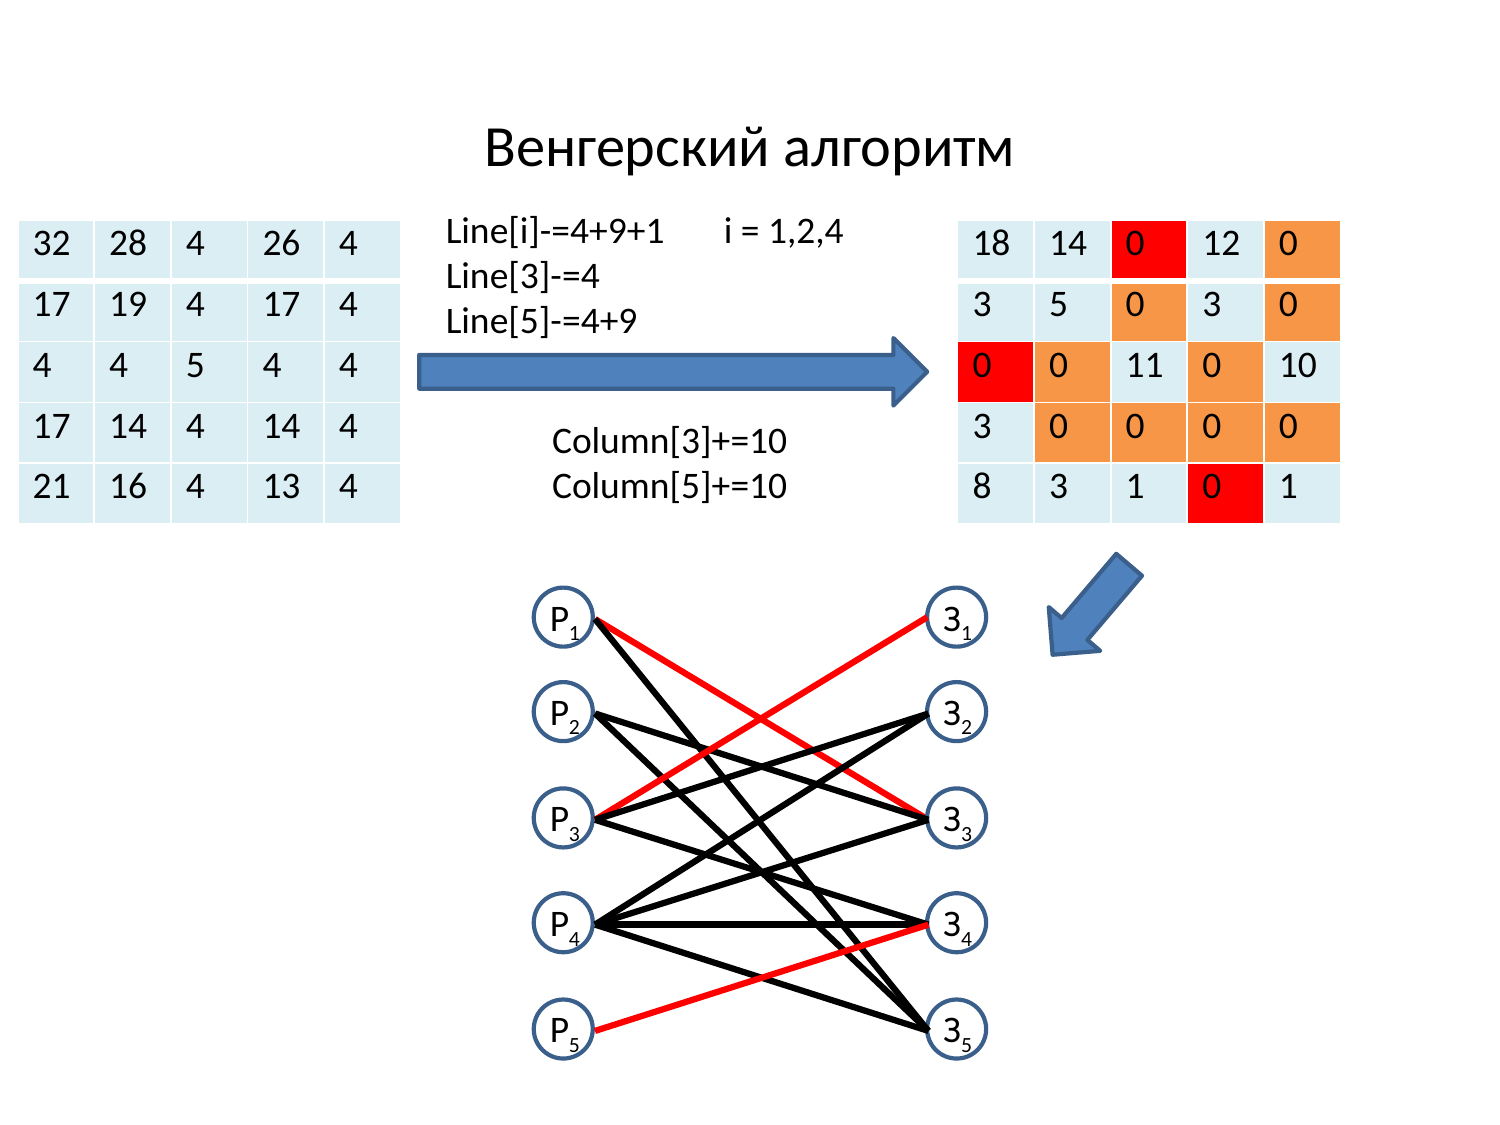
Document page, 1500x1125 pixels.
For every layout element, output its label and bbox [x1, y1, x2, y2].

table_header [95, 221, 170, 278]
table_cell [1112, 342, 1186, 402]
text_box [531, 679, 595, 747]
text_box [1046, 551, 1145, 657]
table_cell [172, 403, 247, 462]
table_header [1265, 221, 1340, 278]
table_cell [958, 284, 1033, 341]
table_cell [958, 342, 1033, 402]
table_cell [248, 403, 323, 462]
table_cell [172, 284, 247, 341]
table_cell [19, 464, 93, 523]
table_cell [1112, 403, 1186, 462]
table_cell [1035, 403, 1110, 462]
table_cell [172, 342, 247, 402]
table_cell [1265, 464, 1340, 523]
table_header [248, 273, 323, 278]
table_cell [248, 284, 323, 341]
table_cell [1265, 342, 1340, 402]
table_cell [248, 342, 323, 402]
table_cell [1035, 464, 1110, 523]
text_box [531, 786, 595, 853]
table_cell [325, 464, 400, 523]
table_cell [1112, 464, 1186, 523]
table_cell [325, 284, 400, 341]
table_header [172, 273, 247, 278]
table_header [958, 221, 1033, 278]
table_header [1112, 221, 1186, 278]
table_cell [958, 464, 1033, 523]
table_cell [1188, 284, 1263, 341]
table_cell [95, 403, 170, 462]
text_box [531, 891, 595, 958]
table_cell [95, 342, 170, 402]
table_header [1188, 221, 1263, 278]
table_header [1035, 221, 1110, 278]
table_cell [1112, 284, 1186, 341]
table_cell [19, 284, 93, 341]
table_cell [19, 403, 93, 462]
text_box [596, 585, 989, 1064]
table_cell [172, 464, 247, 523]
text_box [531, 585, 595, 652]
table_cell [1265, 284, 1340, 341]
table_header [325, 273, 400, 278]
table_cell [95, 284, 170, 341]
table_cell [248, 464, 323, 523]
text_box [112, 30, 1388, 408]
table_cell [958, 403, 1033, 462]
table_cell [1188, 342, 1263, 402]
table_cell [1035, 342, 1110, 402]
table_cell [325, 403, 400, 462]
table_cell [1188, 403, 1263, 462]
table_cell [1035, 284, 1110, 341]
text_box [537, 408, 810, 514]
text_box [531, 997, 595, 1064]
table_cell [95, 464, 170, 523]
table_cell [1188, 464, 1263, 523]
table_cell [325, 342, 400, 402]
table_cell [1265, 403, 1340, 462]
table_header [19, 221, 93, 278]
table_cell [19, 342, 93, 402]
